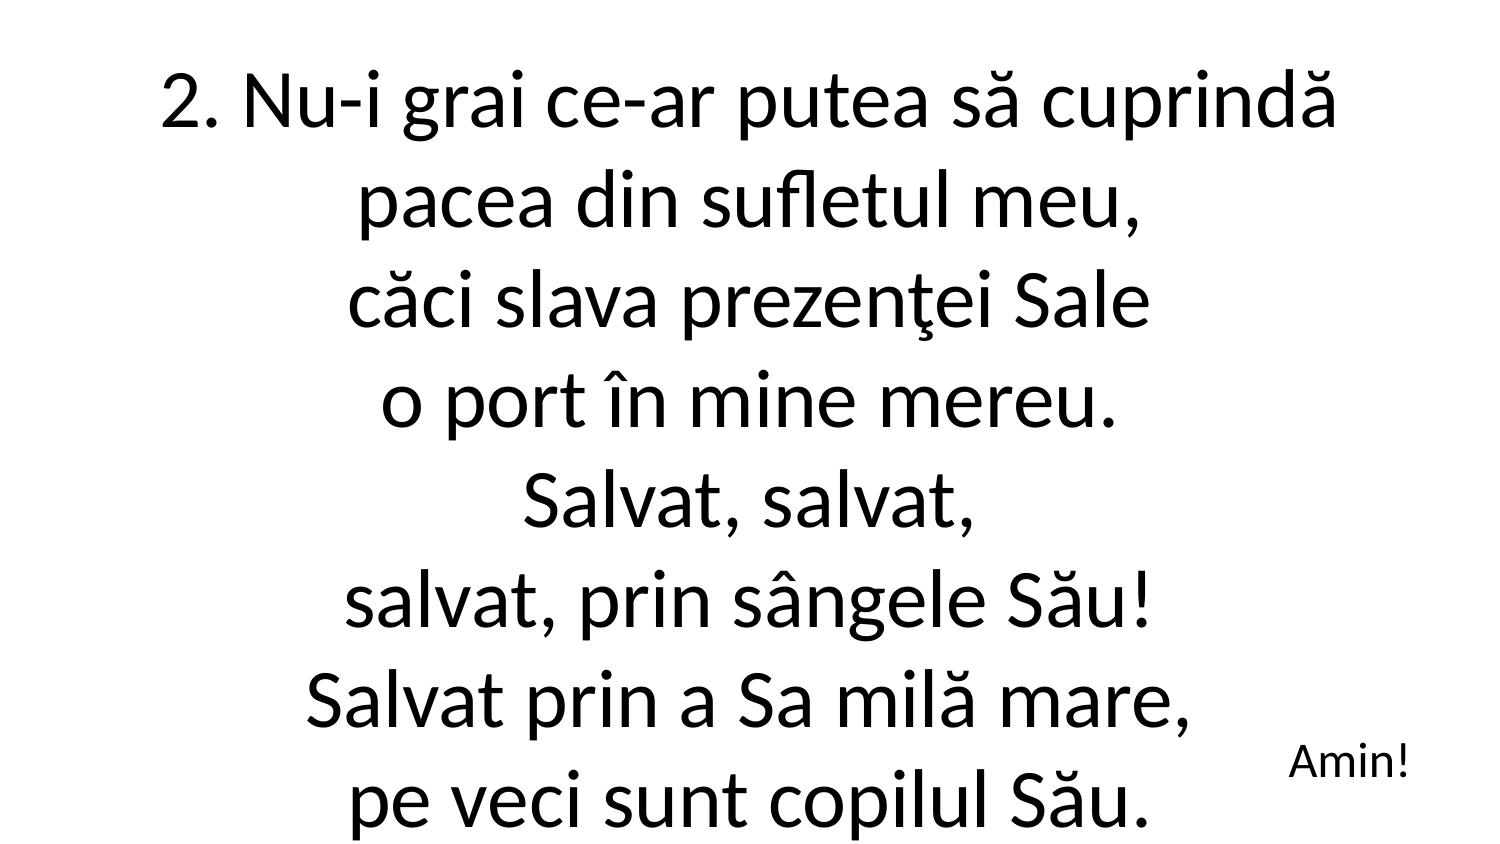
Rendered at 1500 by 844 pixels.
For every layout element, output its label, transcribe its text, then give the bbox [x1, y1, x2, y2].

text_box Amin! [1273, 674, 1427, 795]
text_box 2. Nu-i grai ce-ar putea să cuprindă pacea din sufletul meu, căci slava prezenţei Sale o port în mine mereu. Salvat, salvat, salvat, prin sângele Său! Salvat prin a Sa milă mare, pe veci sunt copilul Său. [144, 0, 1356, 844]
